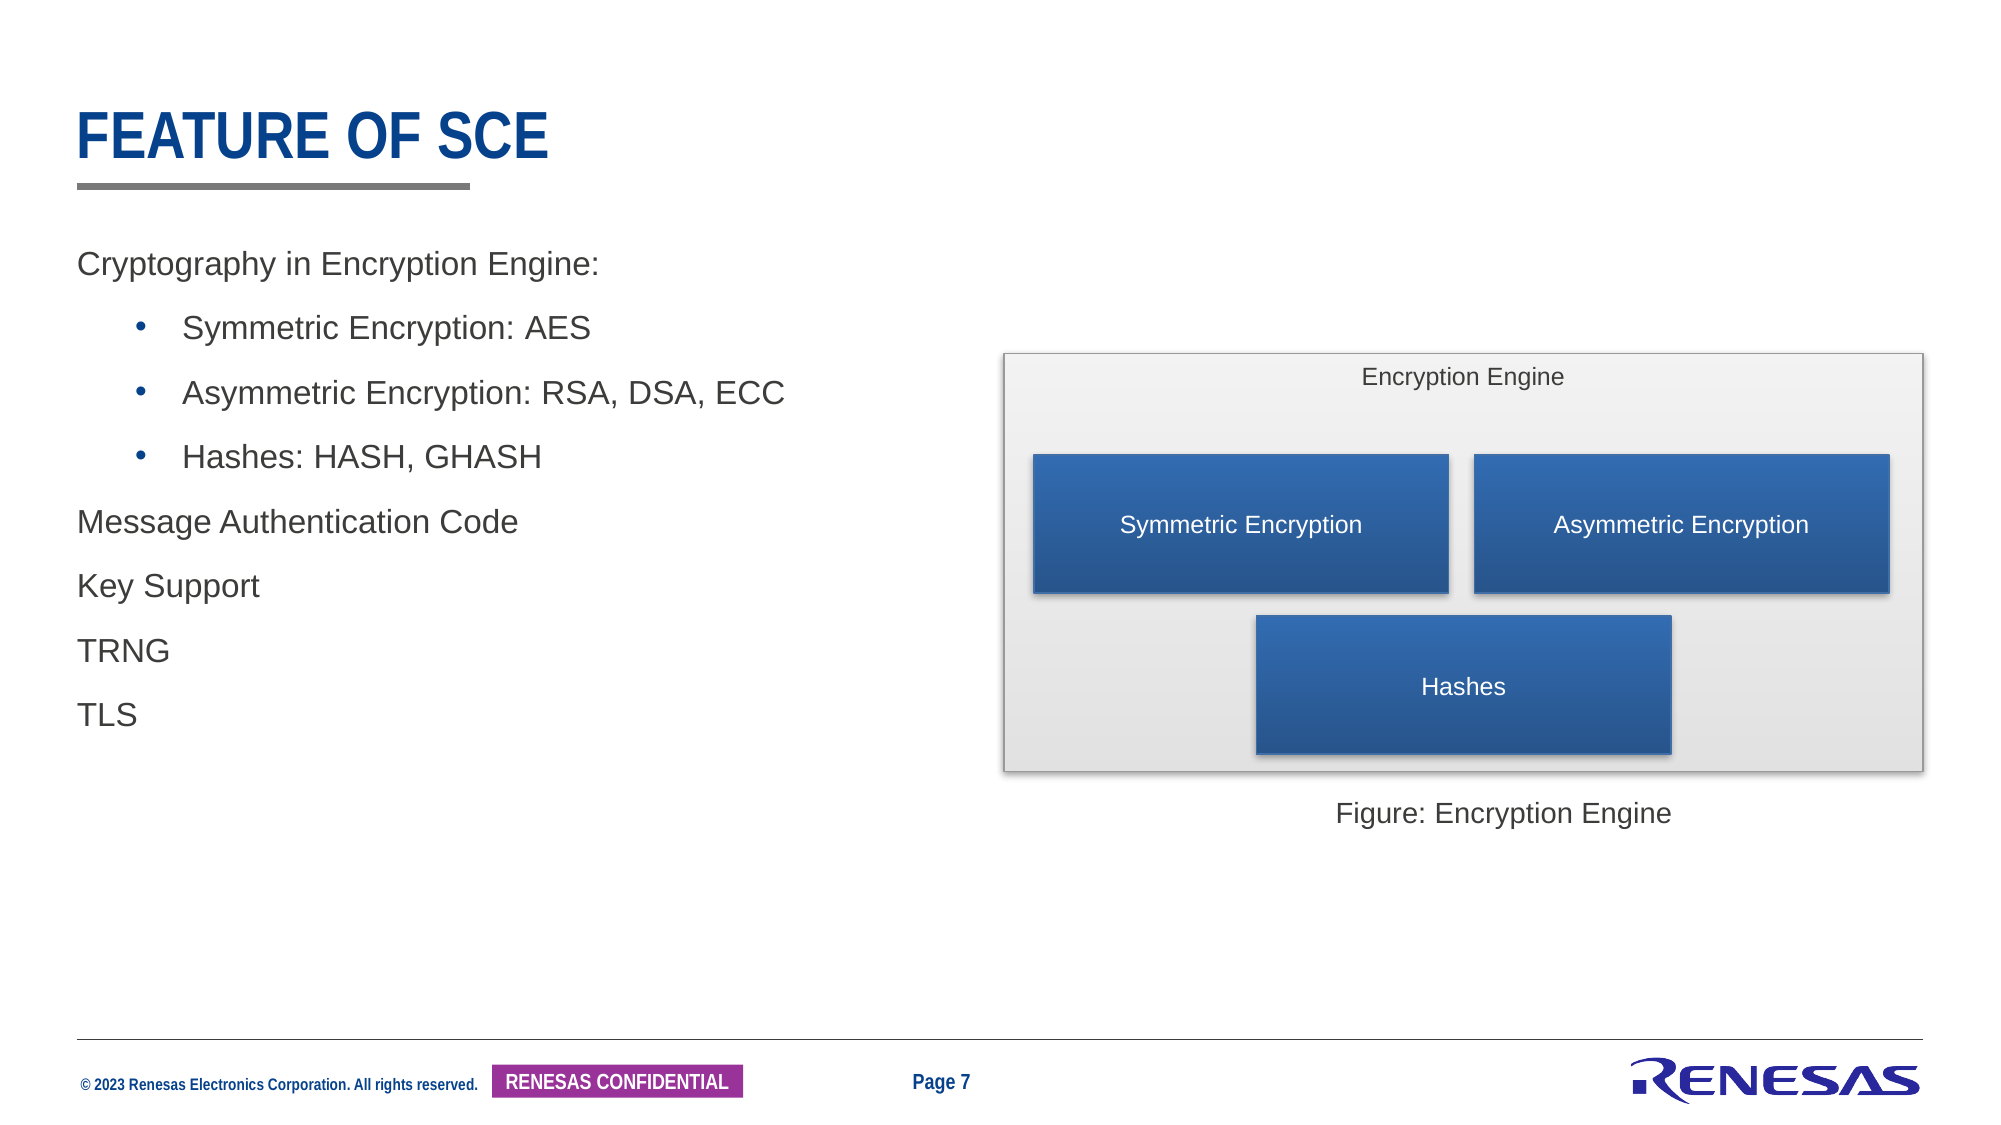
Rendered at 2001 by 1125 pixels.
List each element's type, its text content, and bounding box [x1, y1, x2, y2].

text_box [1003, 353, 1924, 772]
list Cryptography in Encryption Engine: Symmetric Encryption: AES Asymmetric Encryption: RSA, DSA, ECC Hashes: HASH, GHASH Message Authentication Code Key Support TRNG TLS [76, 233, 967, 866]
title Feature of SCE [76, 99, 1922, 173]
picture [1628, 1055, 1923, 1106]
text_box Figure: Encryption Engine [1004, 786, 2000, 837]
